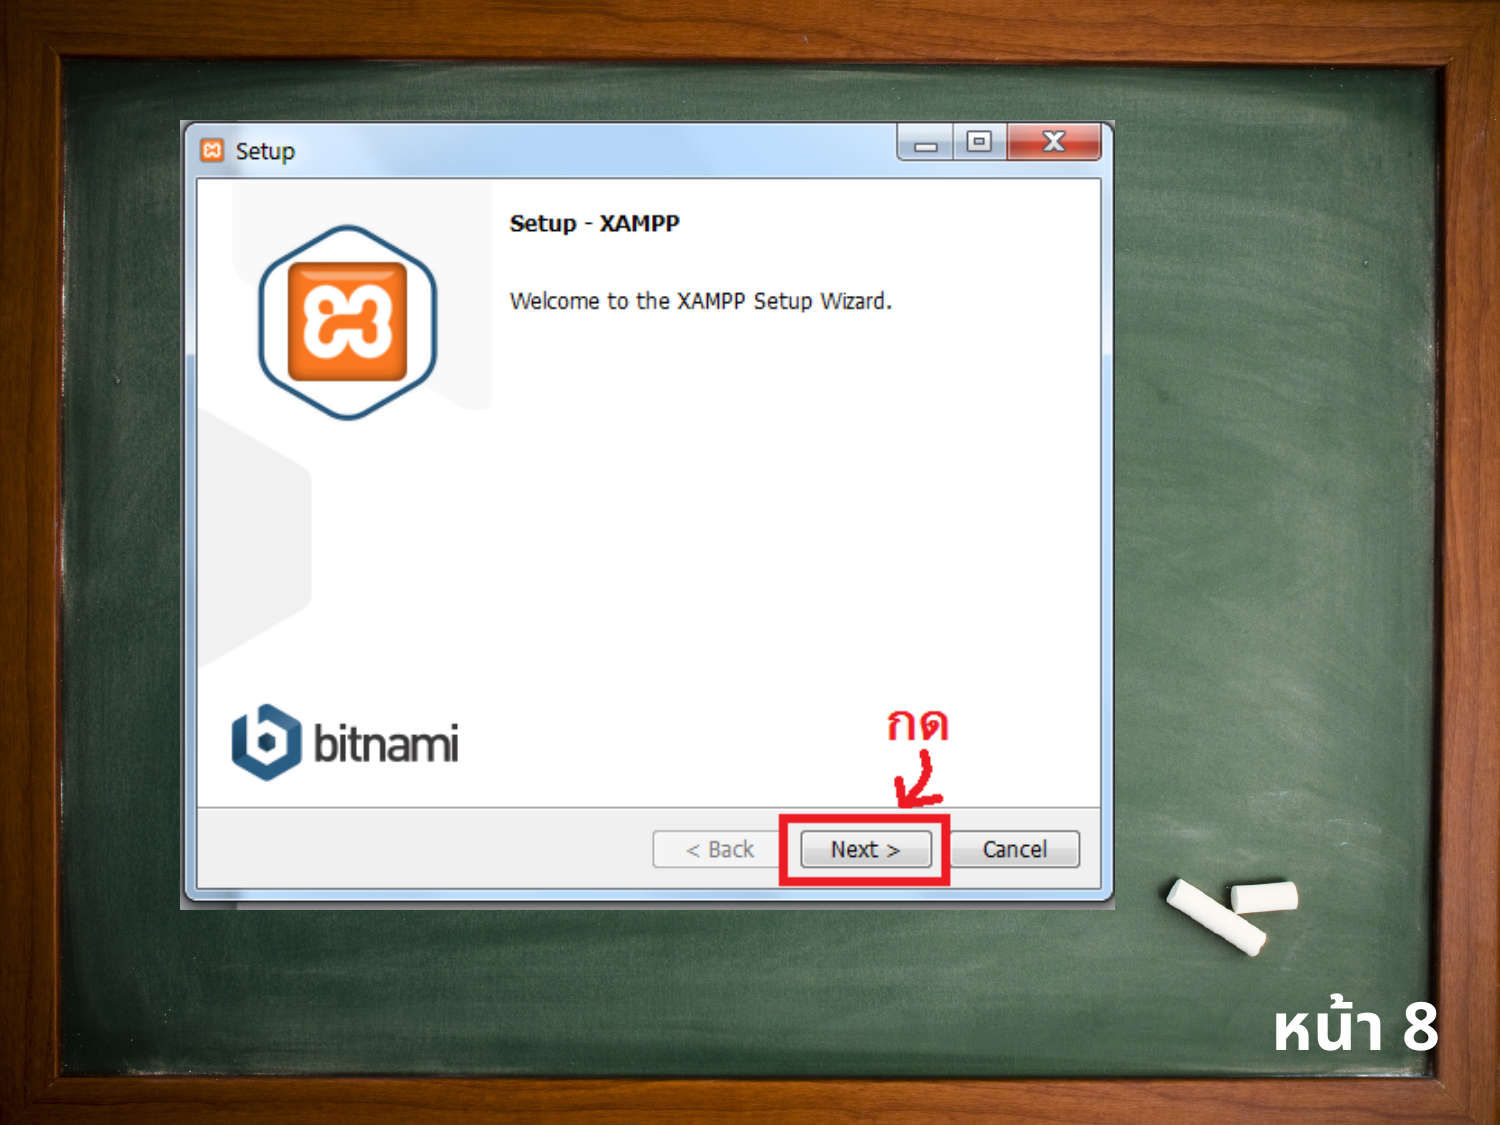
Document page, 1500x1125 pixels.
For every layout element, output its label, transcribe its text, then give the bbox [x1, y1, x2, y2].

picture [0, 0, 1500, 1125]
text_box หน้า 8 [1256, 976, 1456, 1071]
